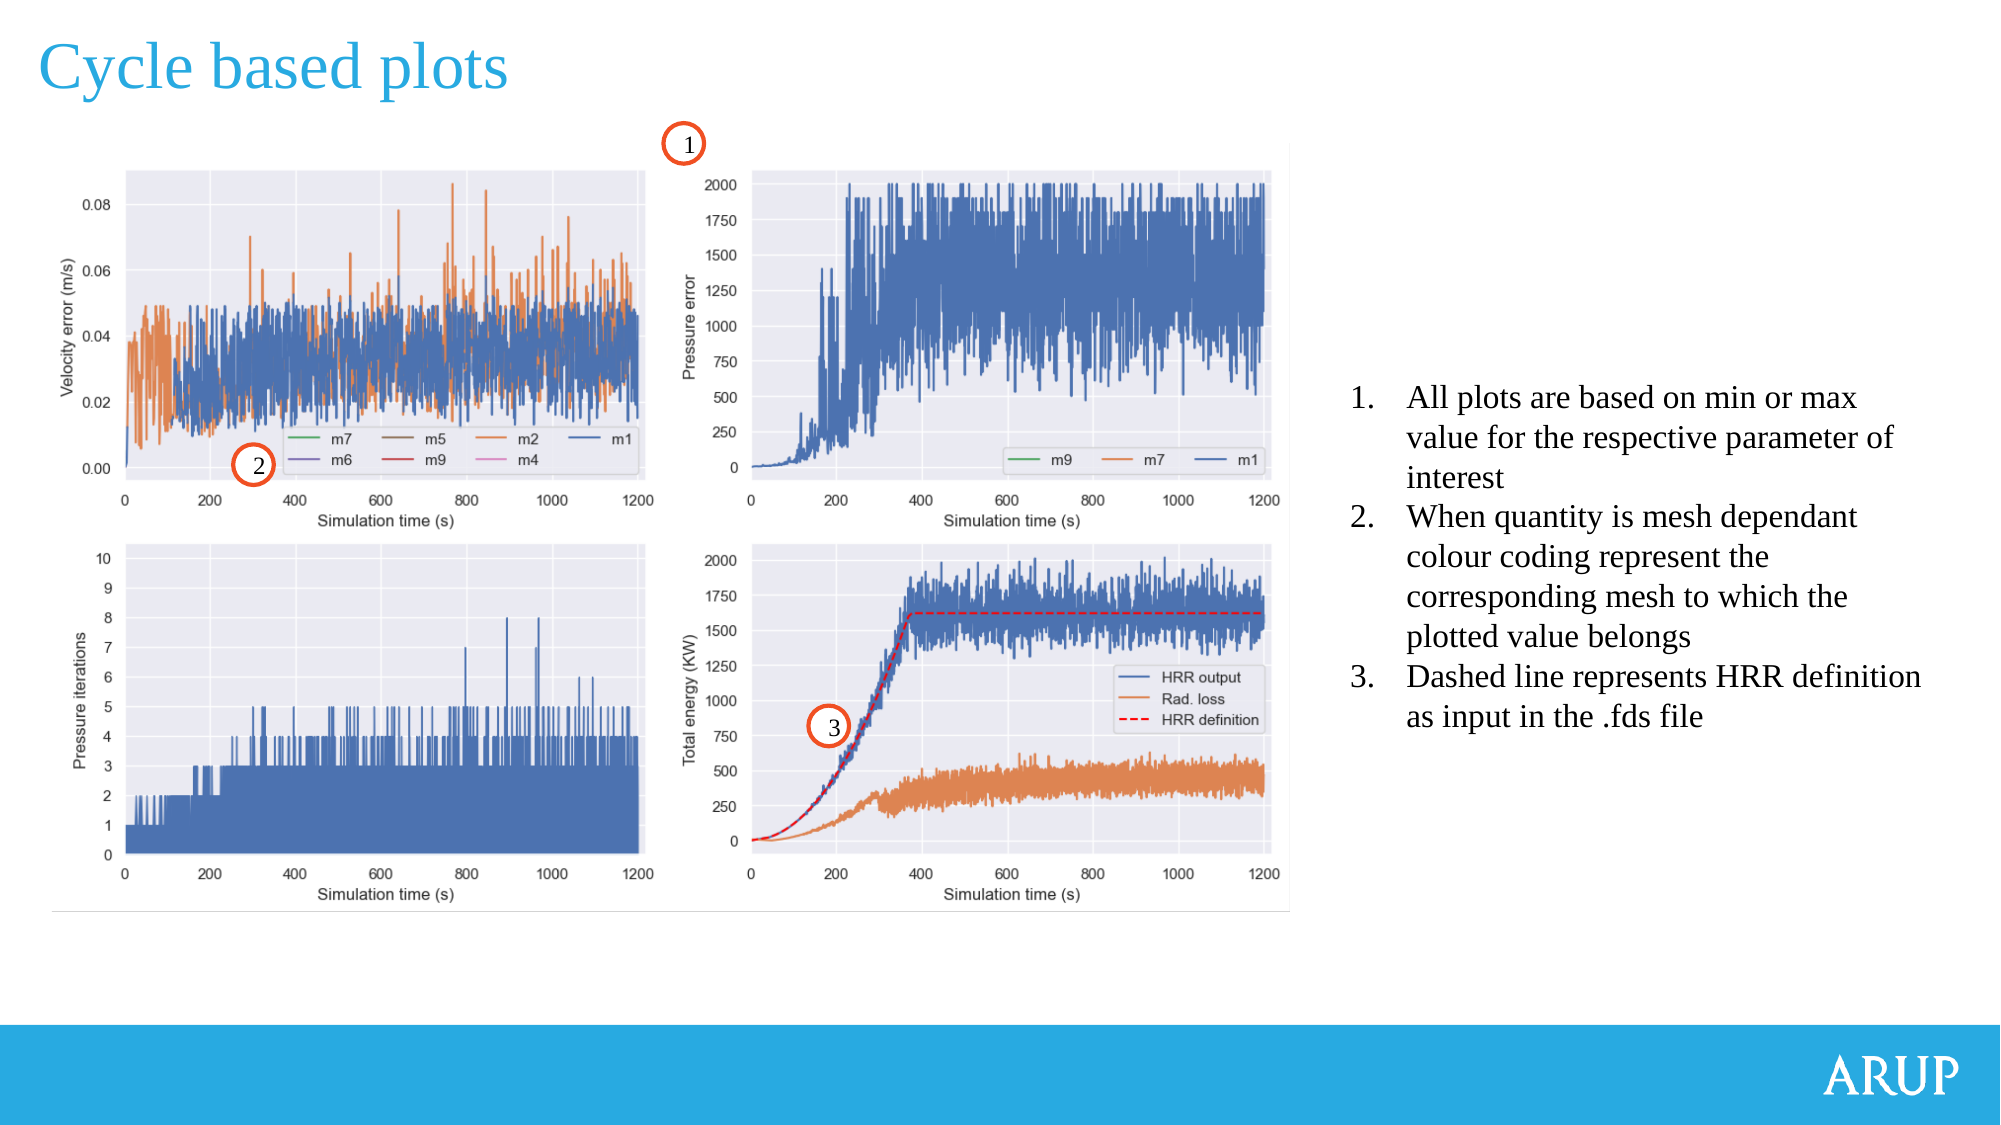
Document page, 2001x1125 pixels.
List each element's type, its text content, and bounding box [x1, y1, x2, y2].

title Cycle based plots [38, 31, 1962, 144]
text_box All plots are based on min or max value for the respective parameter of interest When quantity is mesh dependant colour coding represent the corresponding mesh to which the plotted value belongs Dashed line represents HRR definition as input in the .fds file [1335, 367, 1942, 742]
picture [37, 143, 1317, 925]
picture [1819, 1050, 1961, 1098]
text_box 1 [661, 120, 706, 141]
